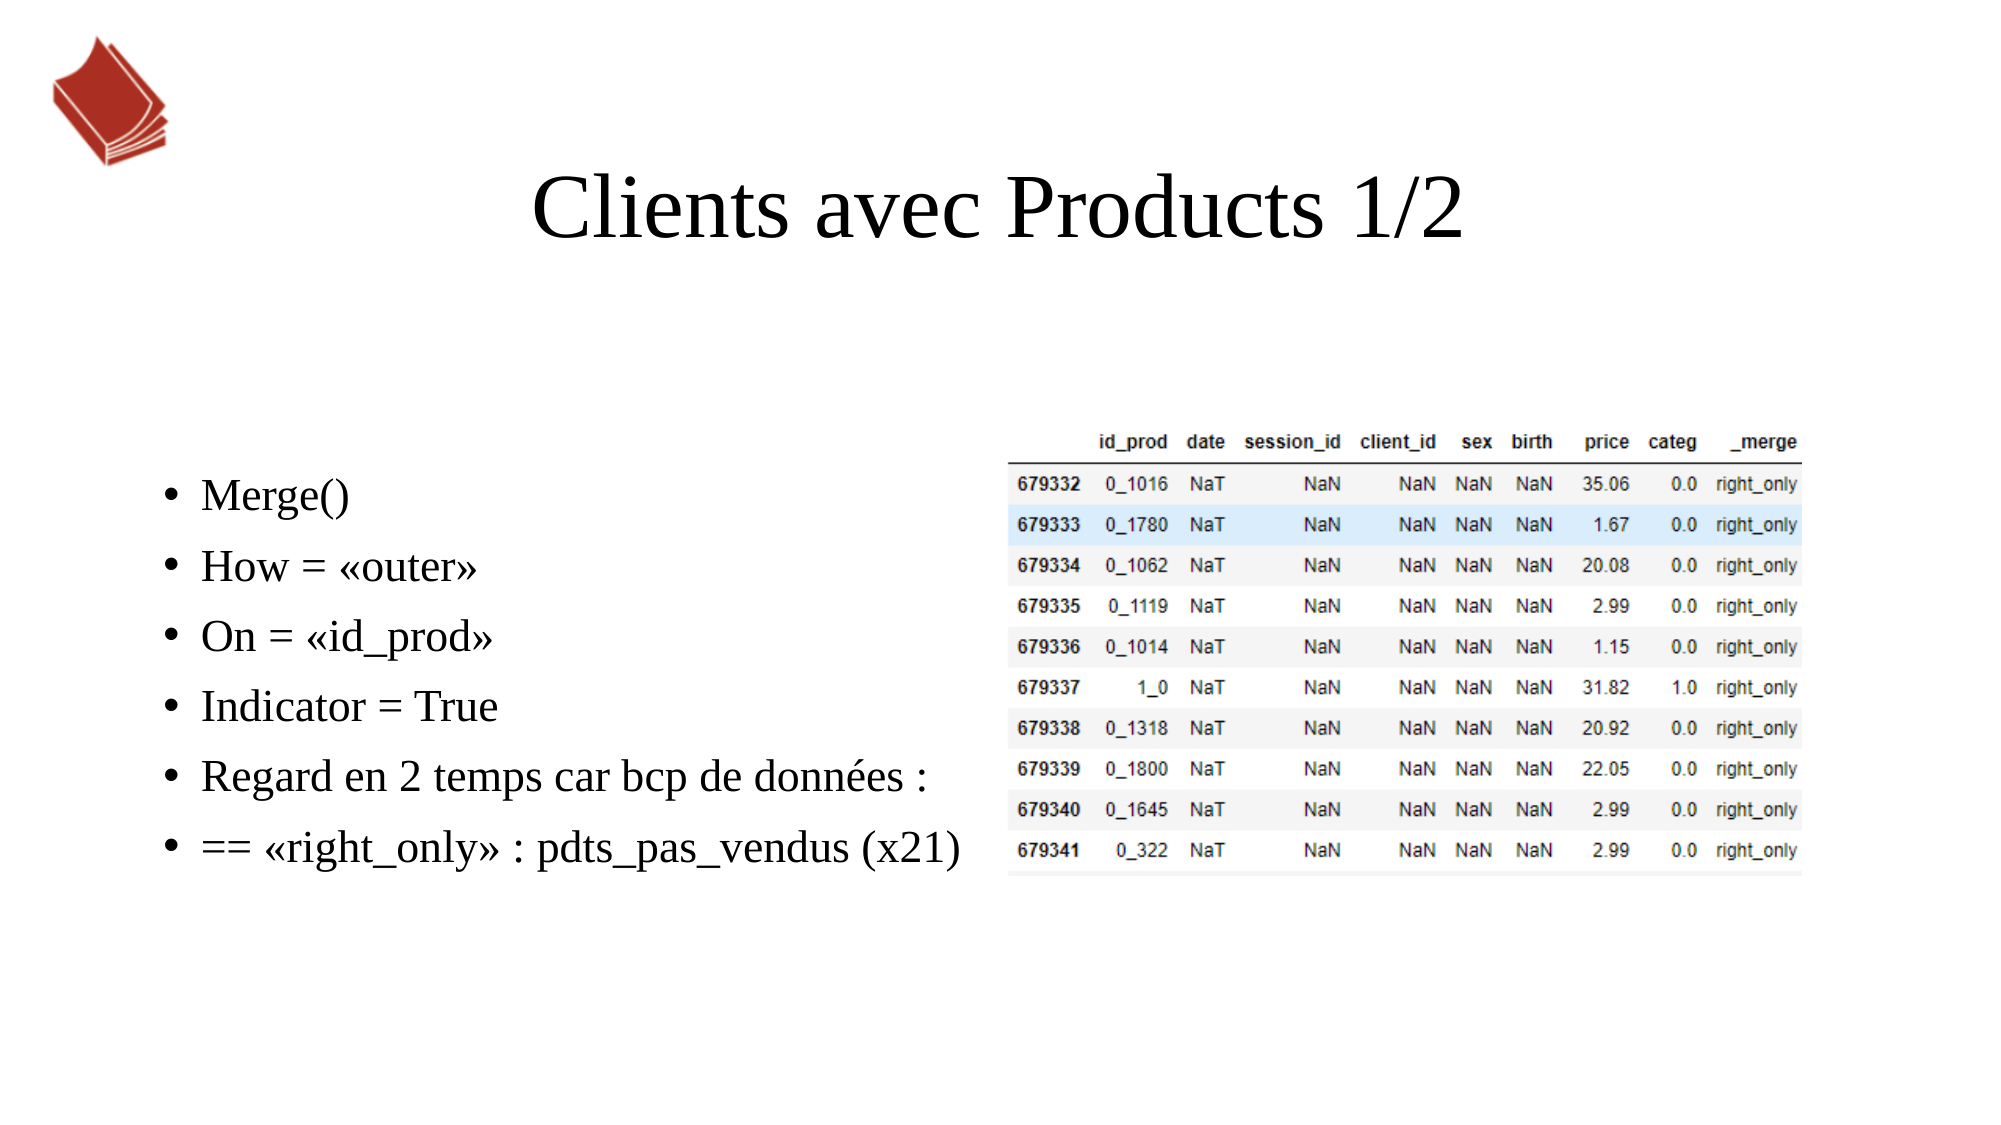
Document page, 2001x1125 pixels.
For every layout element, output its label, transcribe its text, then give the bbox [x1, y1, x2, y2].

title Clients avec Products 1/2 [273, 98, 1727, 317]
list Merge() How = «outer» On = «id_prod» Indicator = True Regard en 2 temps car bcp de données : == «right_only» : pdts_pas_vendus (x21) [148, 463, 1513, 970]
picture [32, 23, 179, 198]
picture [999, 422, 1802, 876]
